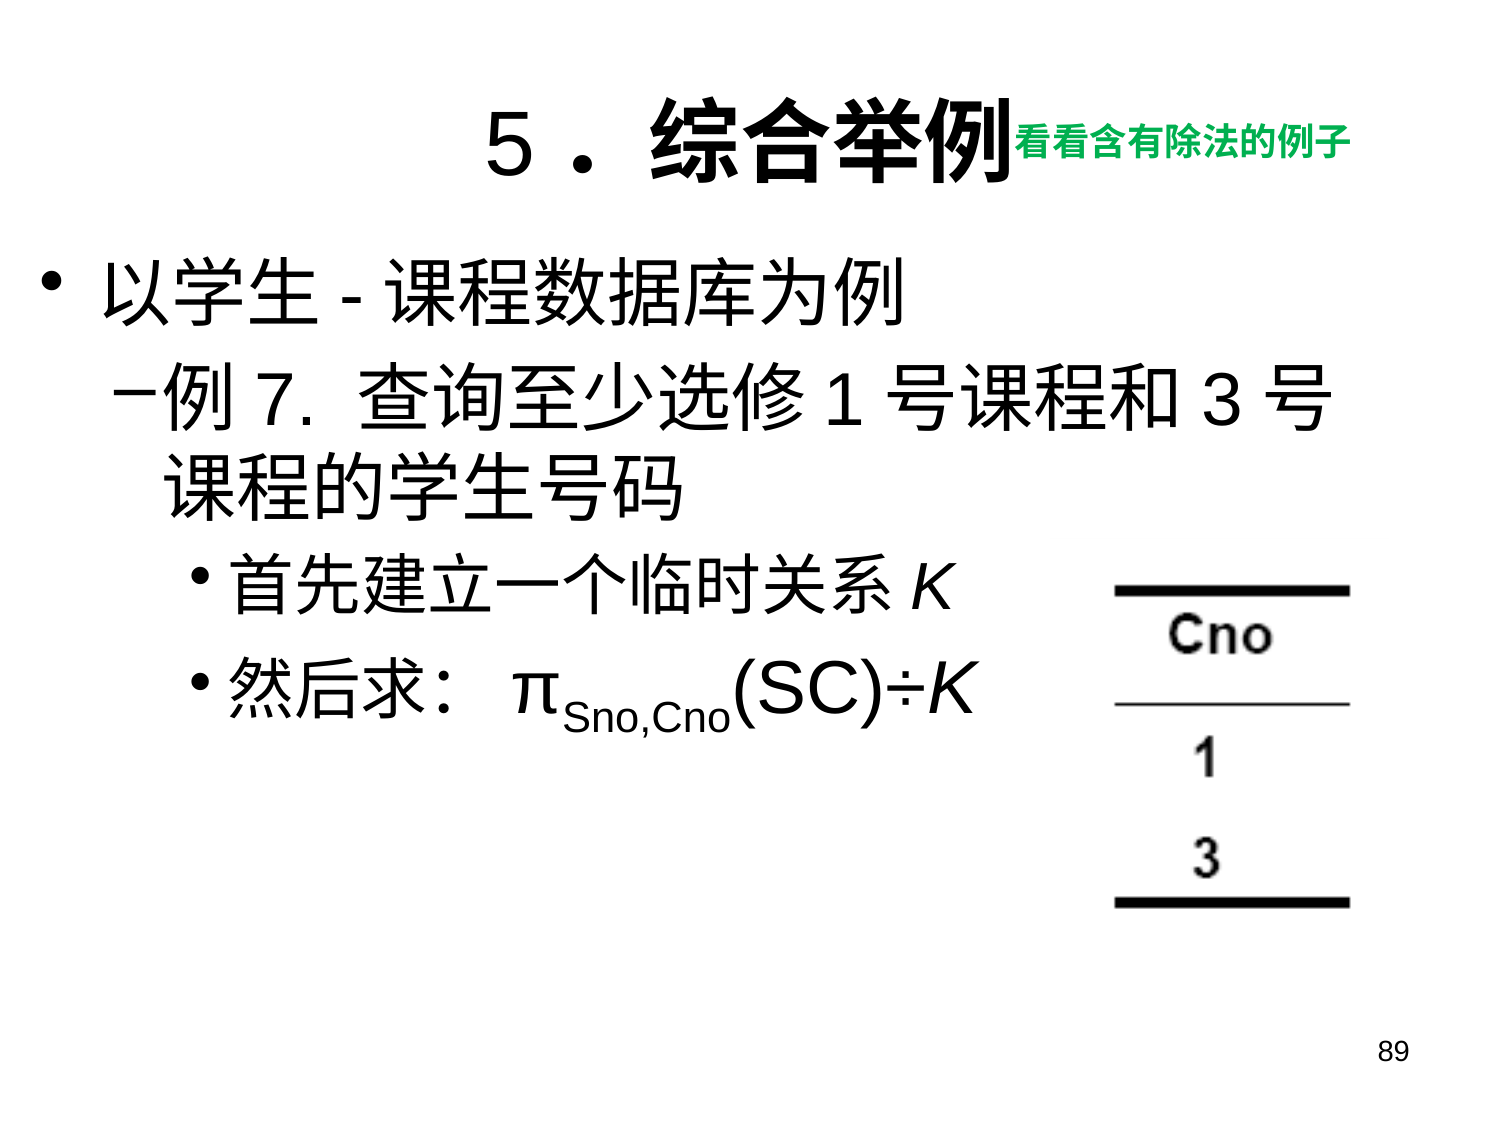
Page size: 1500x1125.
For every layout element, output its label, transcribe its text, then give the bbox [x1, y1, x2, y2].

text_box 看看含有除法的例子 [999, 110, 1375, 171]
picture [1049, 537, 1390, 951]
slide_number 89 [1074, 1024, 1426, 1103]
title 5．综合举例 [75, 45, 1425, 233]
list 以学生-课程数据库为例 例7. 查询至少选修1号课程和3号课程的学生号码 首先建立一个临时关系K 然后求：πSno,Cno(SC)÷K [24, 237, 1375, 980]
